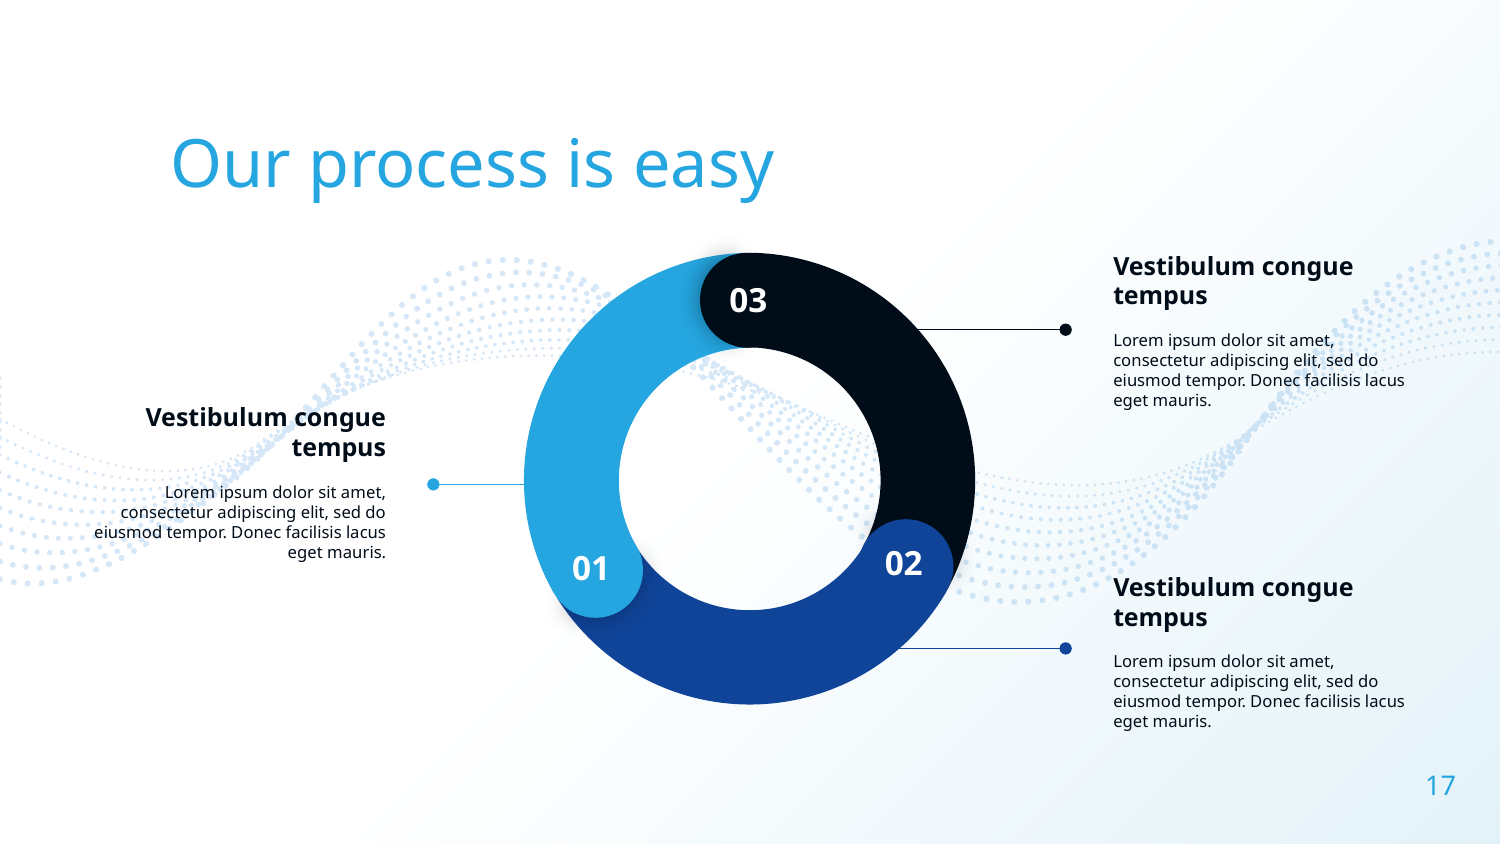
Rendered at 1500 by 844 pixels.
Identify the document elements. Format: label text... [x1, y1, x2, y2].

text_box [436, 169, 1063, 792]
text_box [1067, 223, 1448, 436]
slide_number ‹#› [1366, 754, 1457, 819]
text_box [1067, 545, 1448, 758]
title Our process is easy [170, 137, 1330, 203]
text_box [52, 375, 431, 588]
